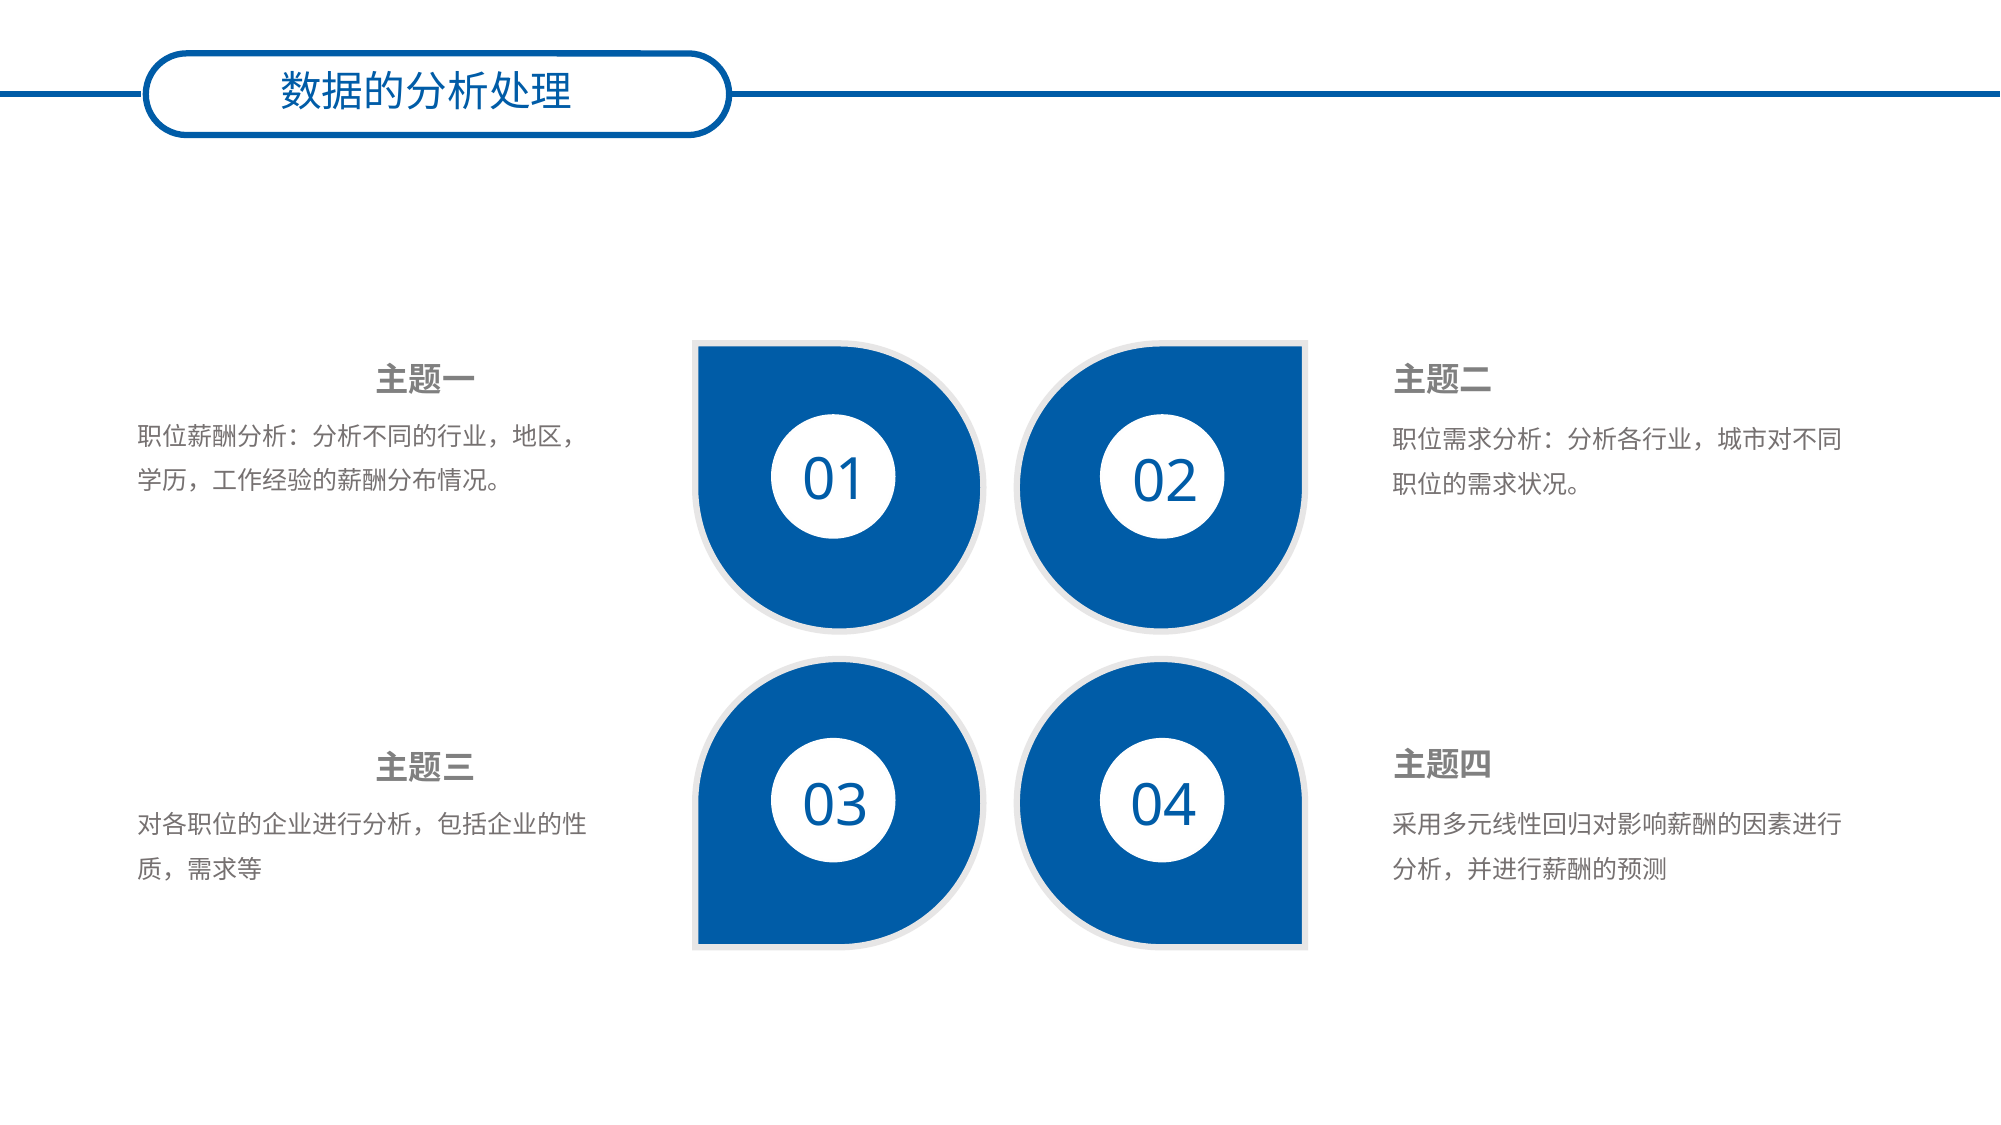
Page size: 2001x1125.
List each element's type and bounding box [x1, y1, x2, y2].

text_box [1016, 343, 1306, 632]
text_box [1377, 735, 1877, 887]
text_box [109, 49, 730, 136]
text_box [695, 658, 984, 948]
text_box [1377, 350, 1877, 503]
text_box [695, 343, 984, 632]
text_box [122, 350, 622, 499]
text_box [122, 739, 622, 887]
text_box [1016, 658, 1306, 948]
